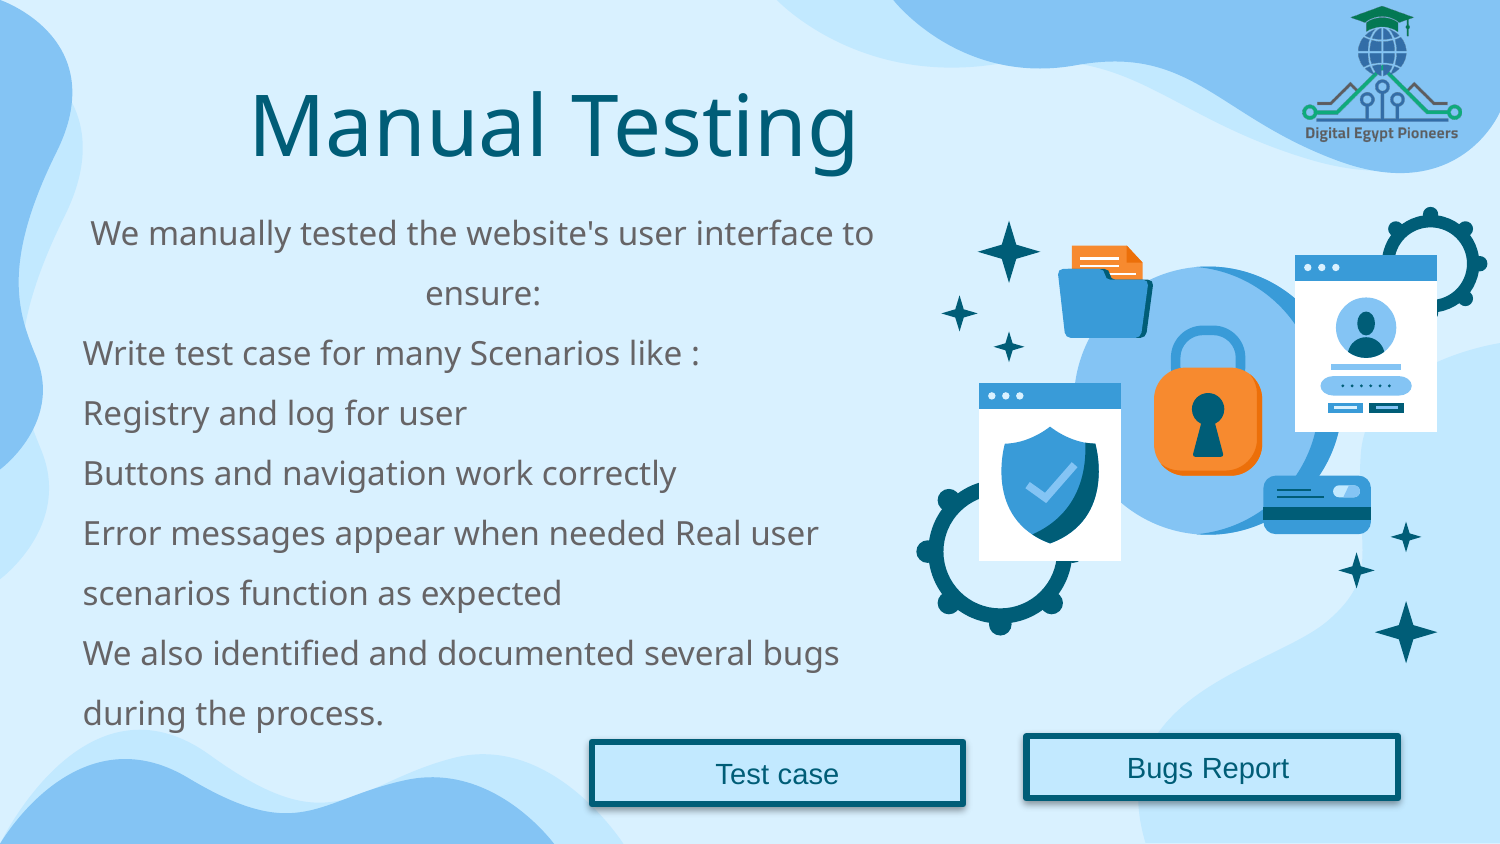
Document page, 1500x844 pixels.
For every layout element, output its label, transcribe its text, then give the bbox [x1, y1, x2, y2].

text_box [916, 206, 1488, 664]
subtitle We manually tested the website's user interface to ensure: Write test case for many Scenarios like : Registry and log for user Buttons and navigation work correctly Error messages appear when needed Real user scenarios function as expected We also identified and documented several bugs during the process. [67, 177, 899, 337]
text_box Bugs Report [1023, 733, 1401, 801]
title Manual Testing [79, 56, 1052, 191]
text_box Test case [589, 739, 966, 807]
picture [1302, 1, 1462, 149]
